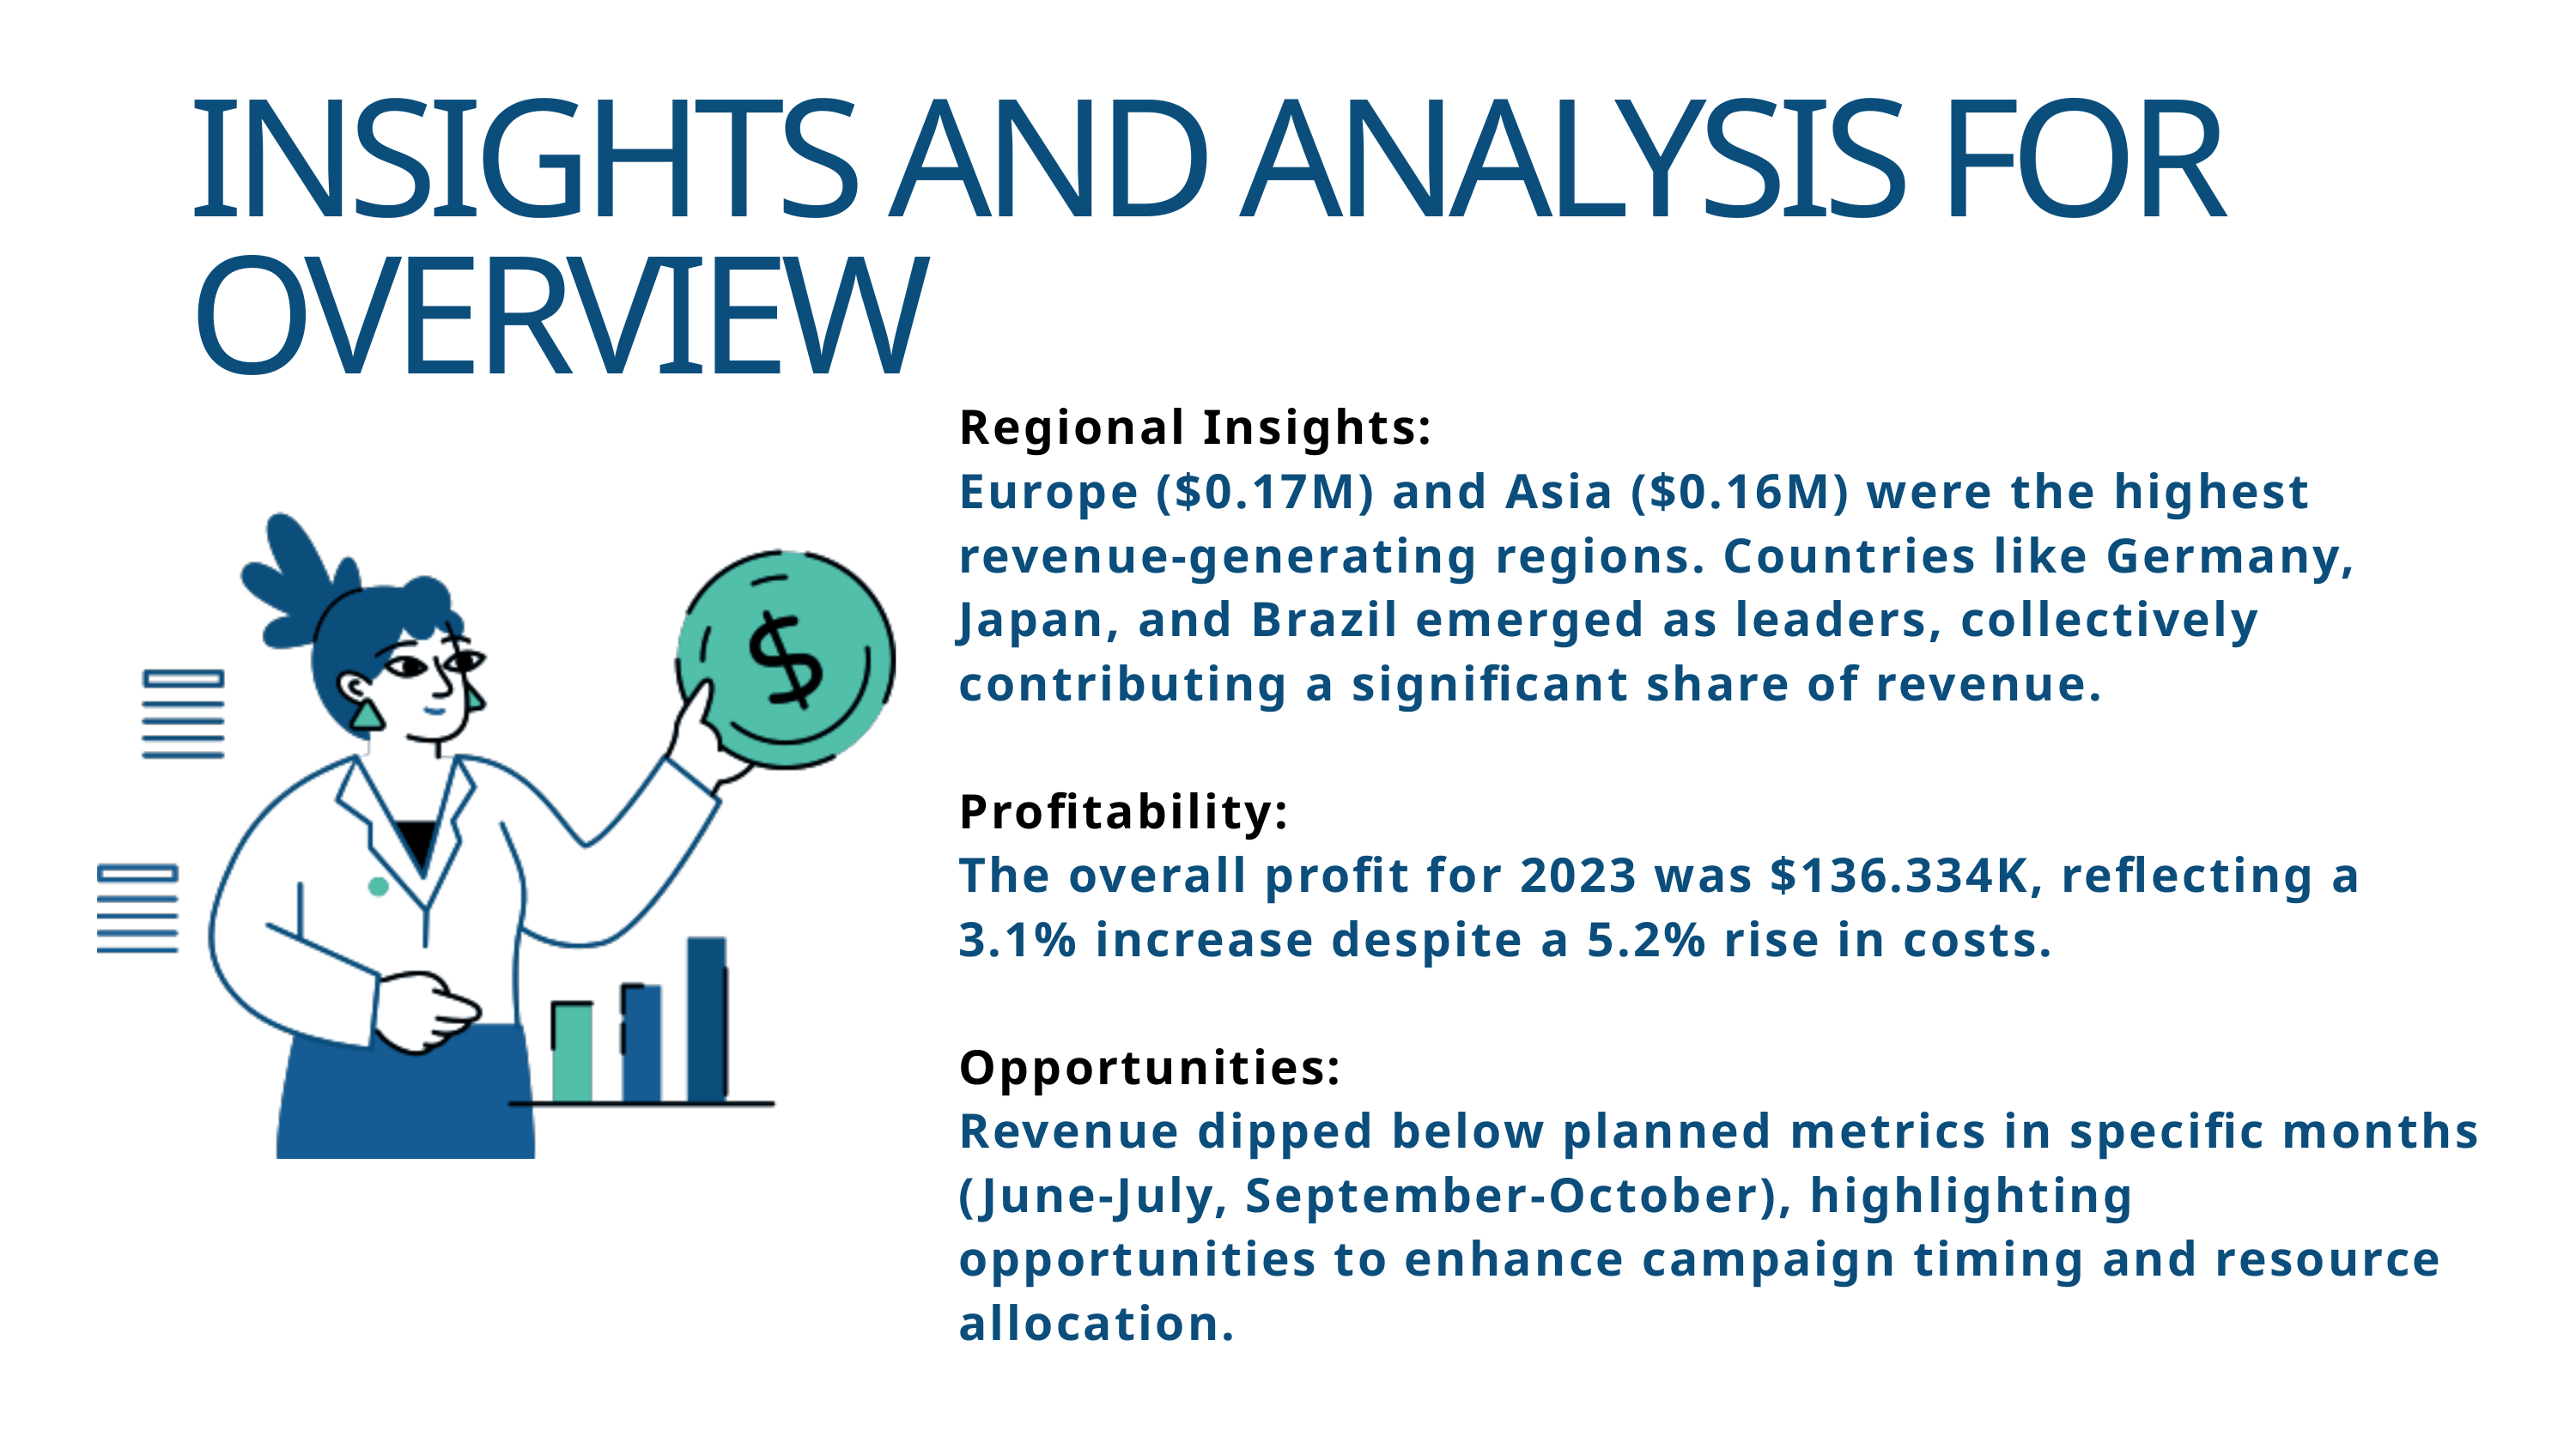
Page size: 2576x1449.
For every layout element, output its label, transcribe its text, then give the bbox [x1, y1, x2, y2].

text_box [97, 508, 896, 1159]
text_box INSIGHTS AND ANALYSIS FOR OVERVIEW [188, 92, 2388, 407]
text_box Regional Insights: Europe ($0.17M) and Asia ($0.16M) were the highest revenue-generating regions. Countries like Germany, Japan, and Brazil emerged as leaders, collectively contributing a significant share of revenue. Profitability: The overall profit for 2023 was $136.334K, reflecting a 3.1% increase despite a 5.2% rise in costs. Opportunities: Revenue dipped below planned metrics in specific months (June-July, September-October), highlighting opportunities to enhance campaign timing and resource allocation. [958, 390, 2503, 1414]
